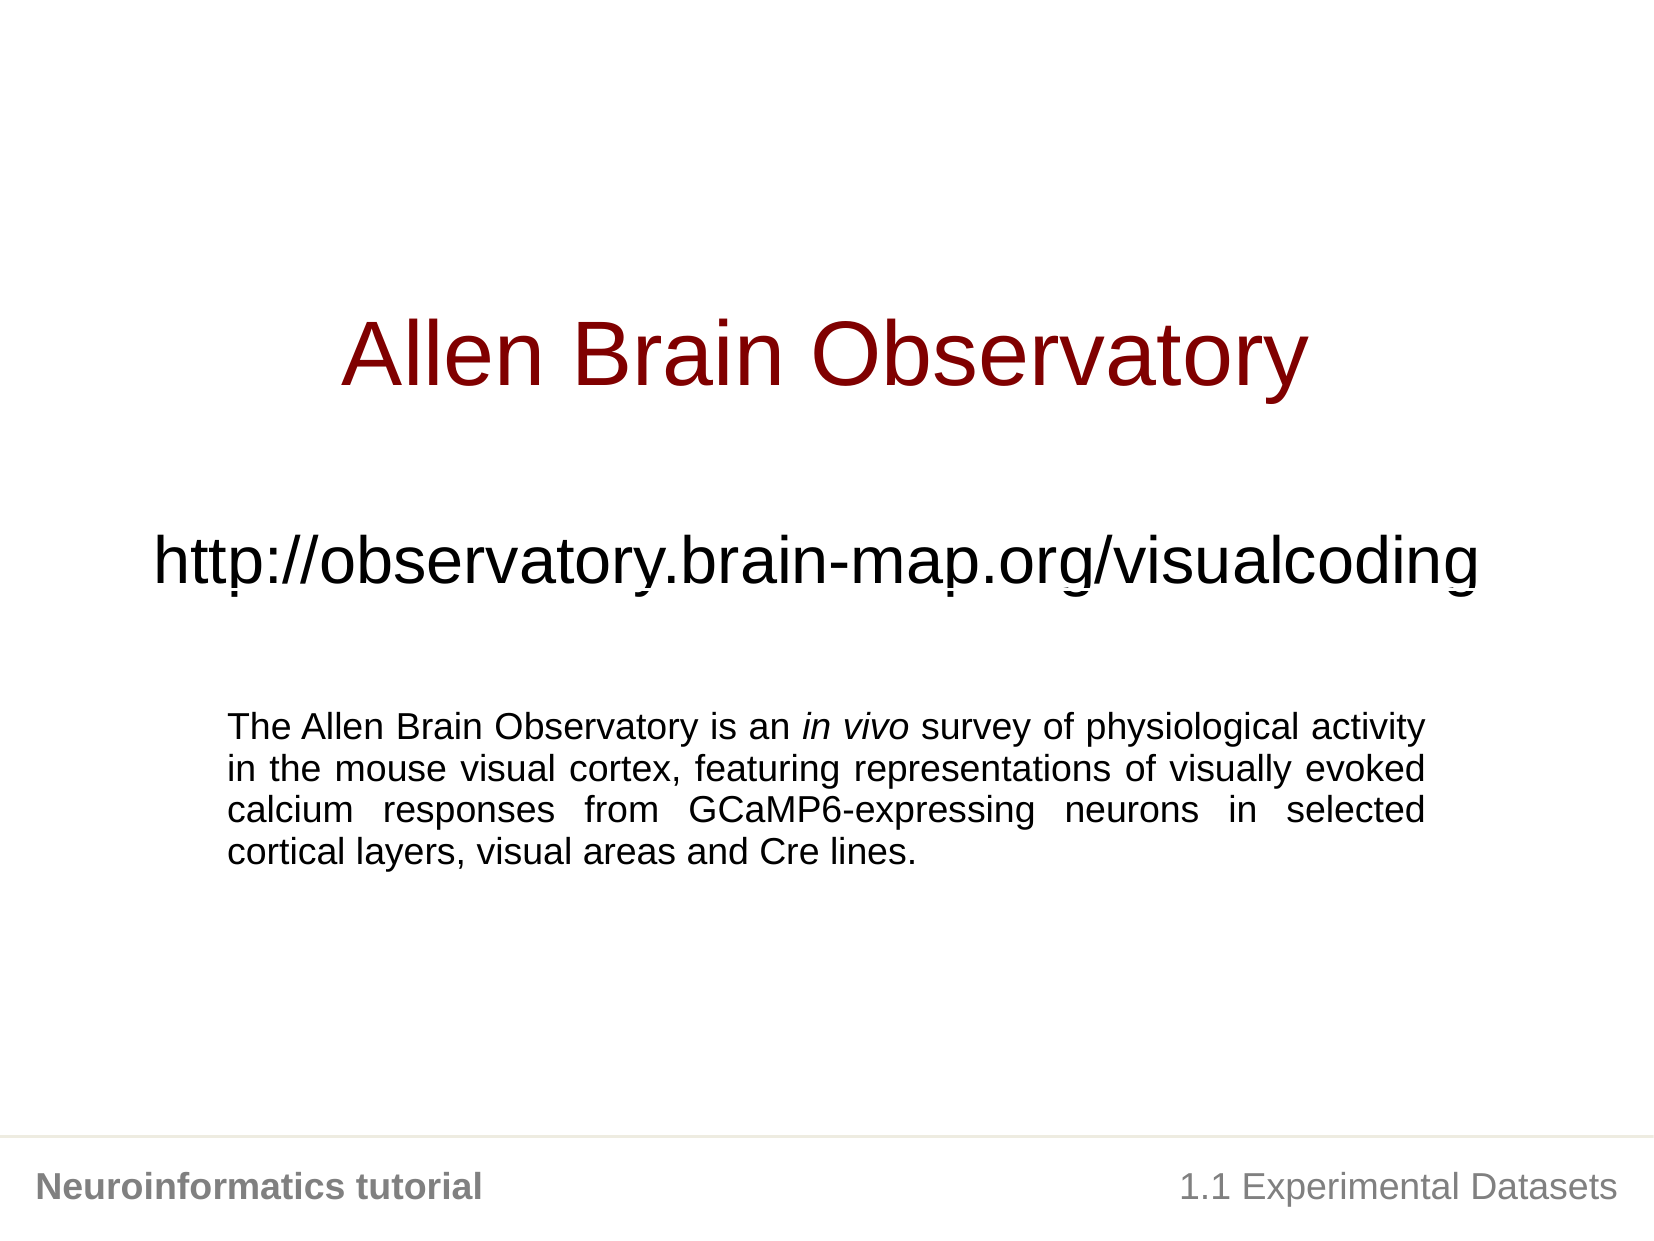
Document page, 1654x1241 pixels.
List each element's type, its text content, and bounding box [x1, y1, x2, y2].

text_box The Allen Brain Observatory is an in vivo survey of physiological activity in the mouse visual cortex, featuring representations of visually evoked calcium responses from GCaMP6-expressing neurons in selected cortical layers, visual areas and Cre lines. [212, 695, 1441, 901]
text_box 1.1 Experimental Datasets [1145, 1151, 1619, 1217]
text_box Allen Brain Observatory [82, 241, 1571, 449]
text_box Neuroinformatics tutorial [35, 1151, 508, 1217]
text_box http://observatory.brain-map.org/visualcoding [82, 501, 1571, 609]
